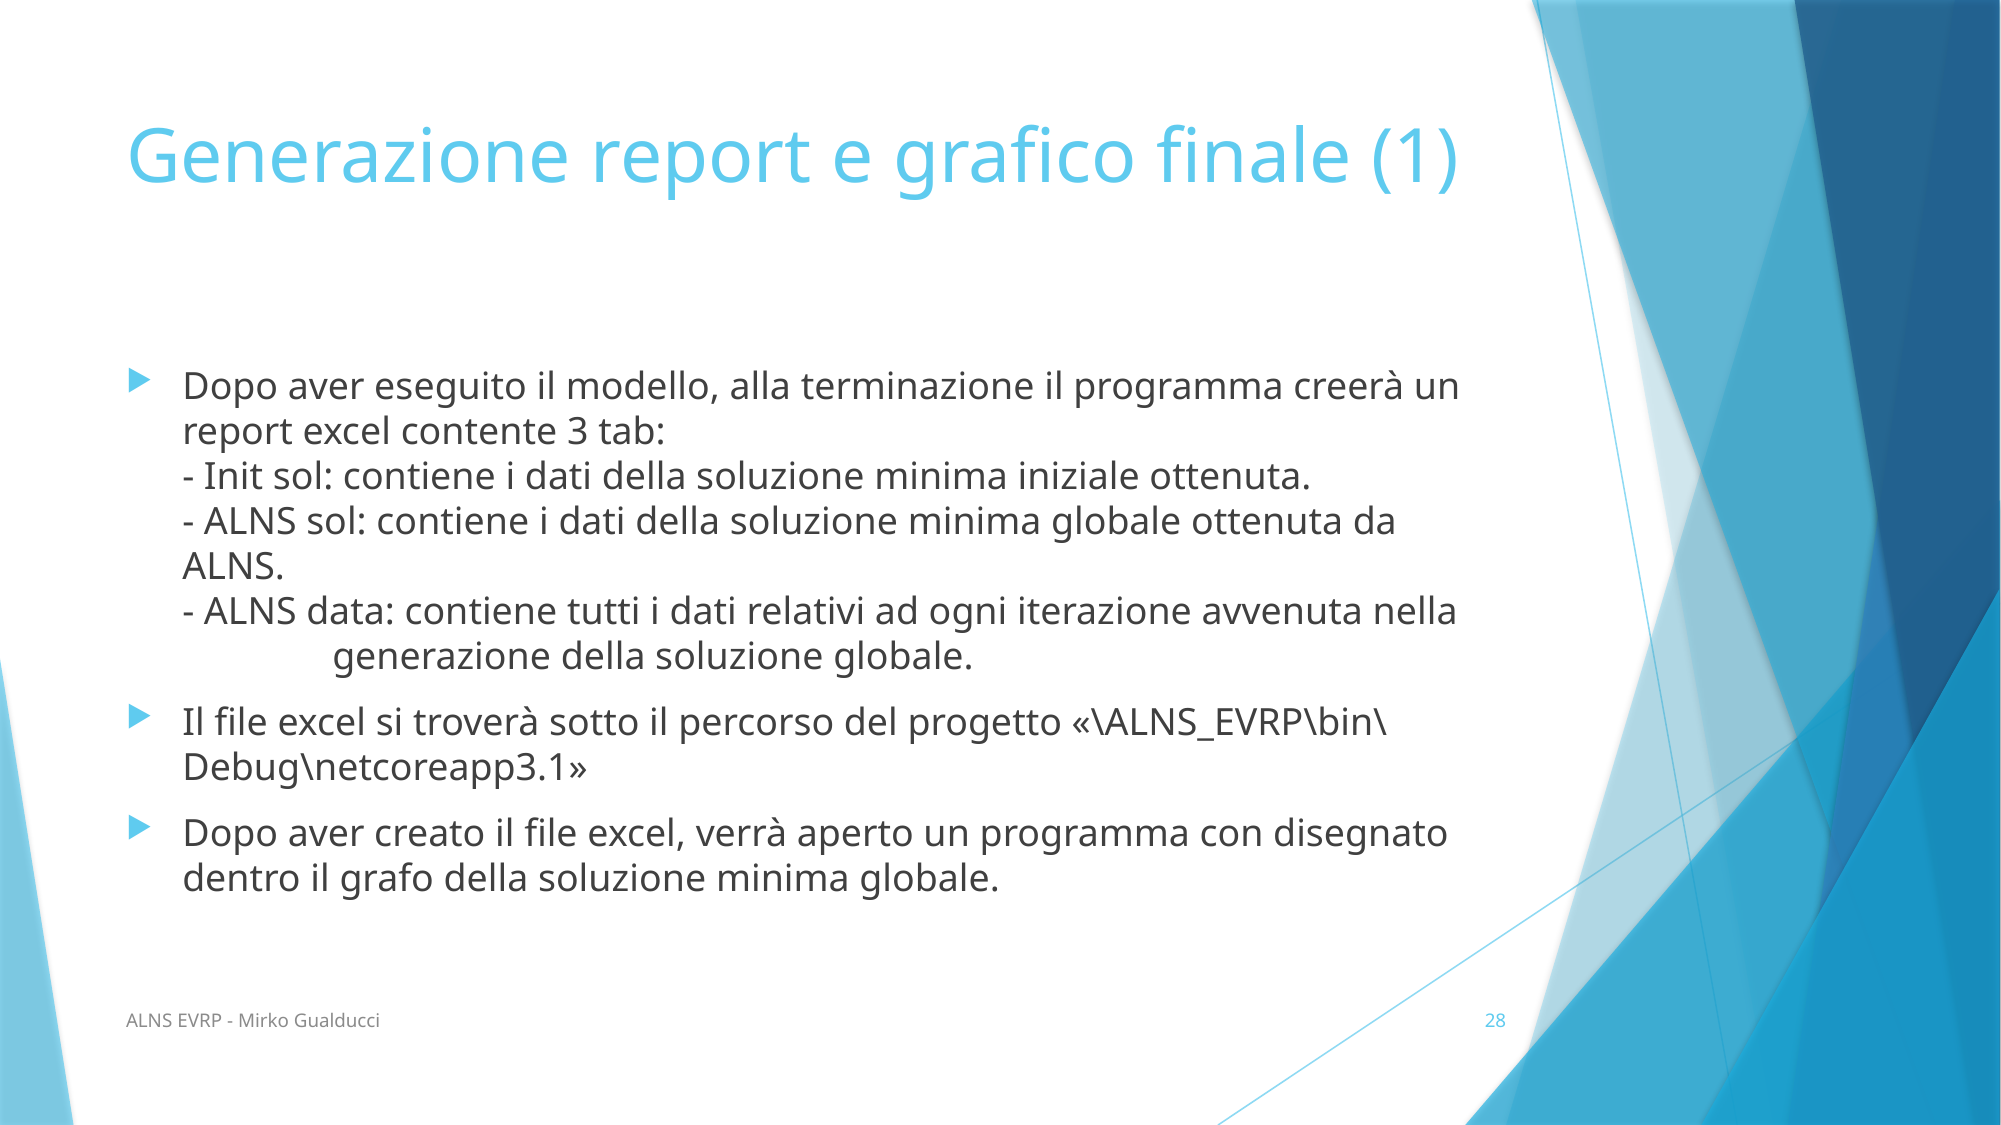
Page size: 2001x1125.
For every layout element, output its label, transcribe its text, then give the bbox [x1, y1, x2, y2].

slide_number 28 [1409, 991, 1522, 1051]
title Generazione report e grafico finale (1) [111, 99, 1522, 317]
list Dopo aver eseguito il modello, alla terminazione il programma creerà un report excel contente 3 tab: - Init sol: contiene i dati della soluzione minima iniziale ottenuta. - ALNS sol: contiene i dati della soluzione minima globale ottenuta da ALNS. - ALNS data: contiene tutti i dati relativi ad ogni iterazione avvenuta nella generazione della soluzione globale. Il file excel si troverà sotto il percorso del progetto «\ALNS_EVRP\bin\Debug\netcoreapp3.1» Dopo aver creato il file excel, verrà aperto un programma con disegnato dentro il grafo della soluzione minima globale. [111, 354, 1522, 992]
footer ALNS EVRP - Mirko Gualducci [111, 991, 1145, 1051]
